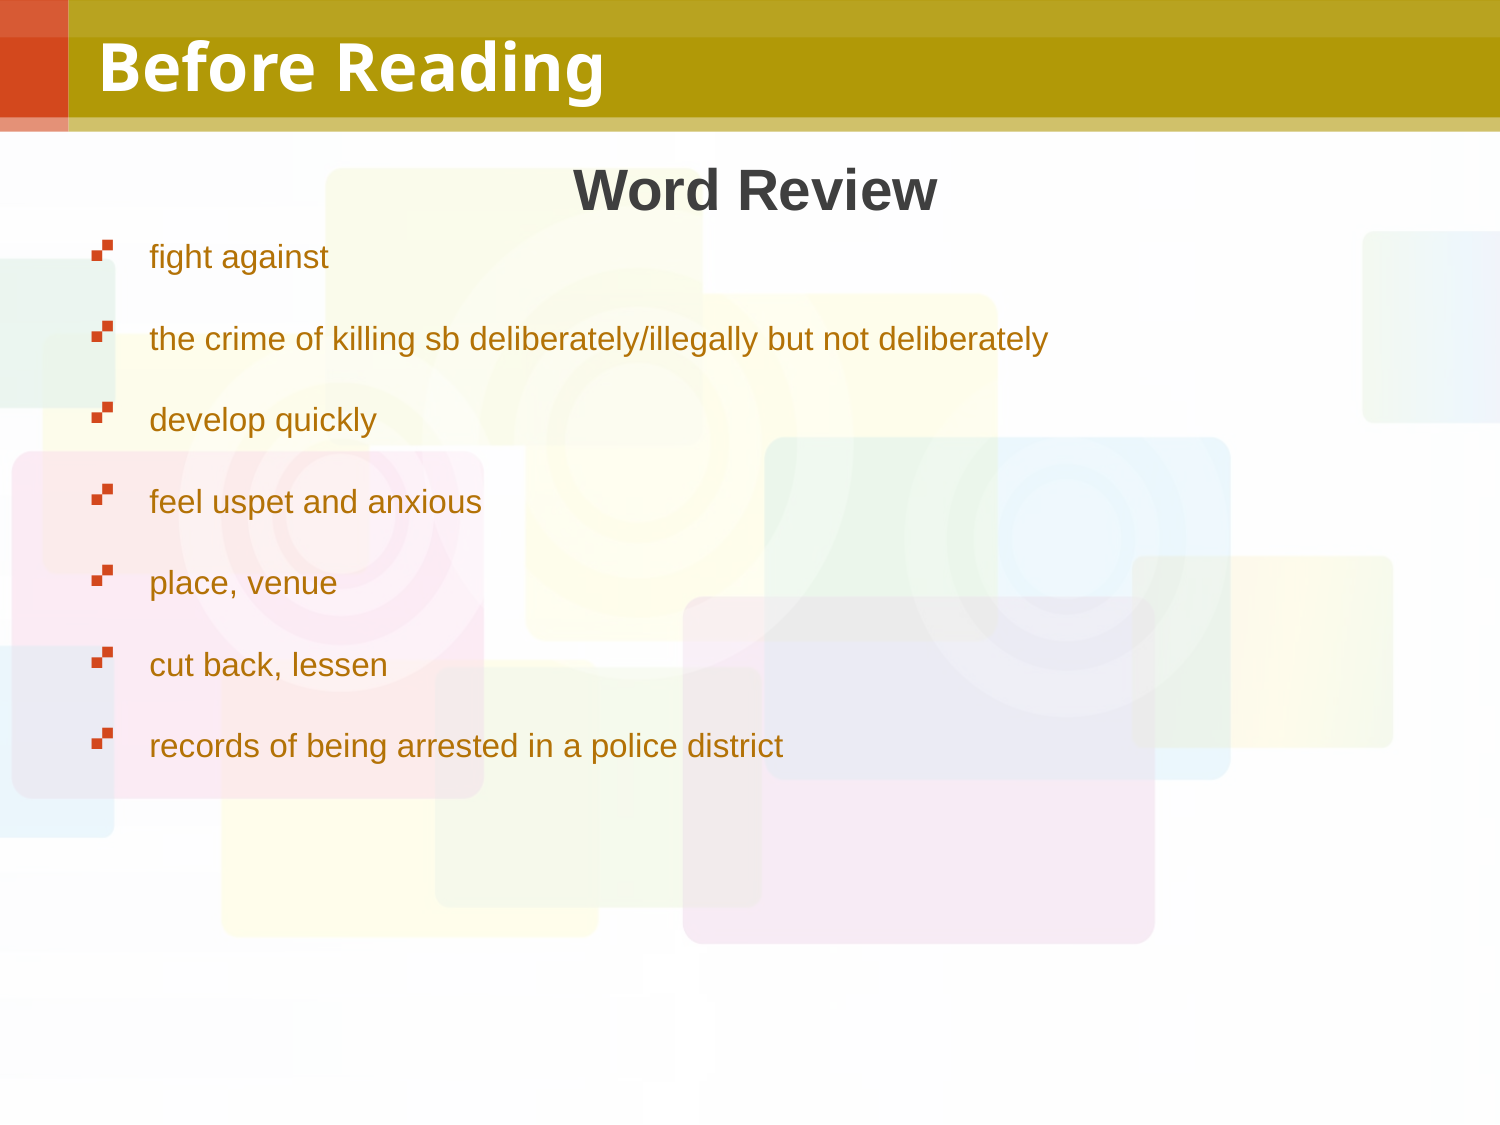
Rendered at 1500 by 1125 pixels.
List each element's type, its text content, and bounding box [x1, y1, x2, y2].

list fight against the crime of killing sb deliberately/illegally but not deliberately develop quickly feel uspet and anxious place, venue cut back, lessen records of being arrested in a police district [75, 224, 1437, 1094]
text_box Word Review [380, 137, 1131, 229]
title Before Reading [82, 14, 1430, 126]
